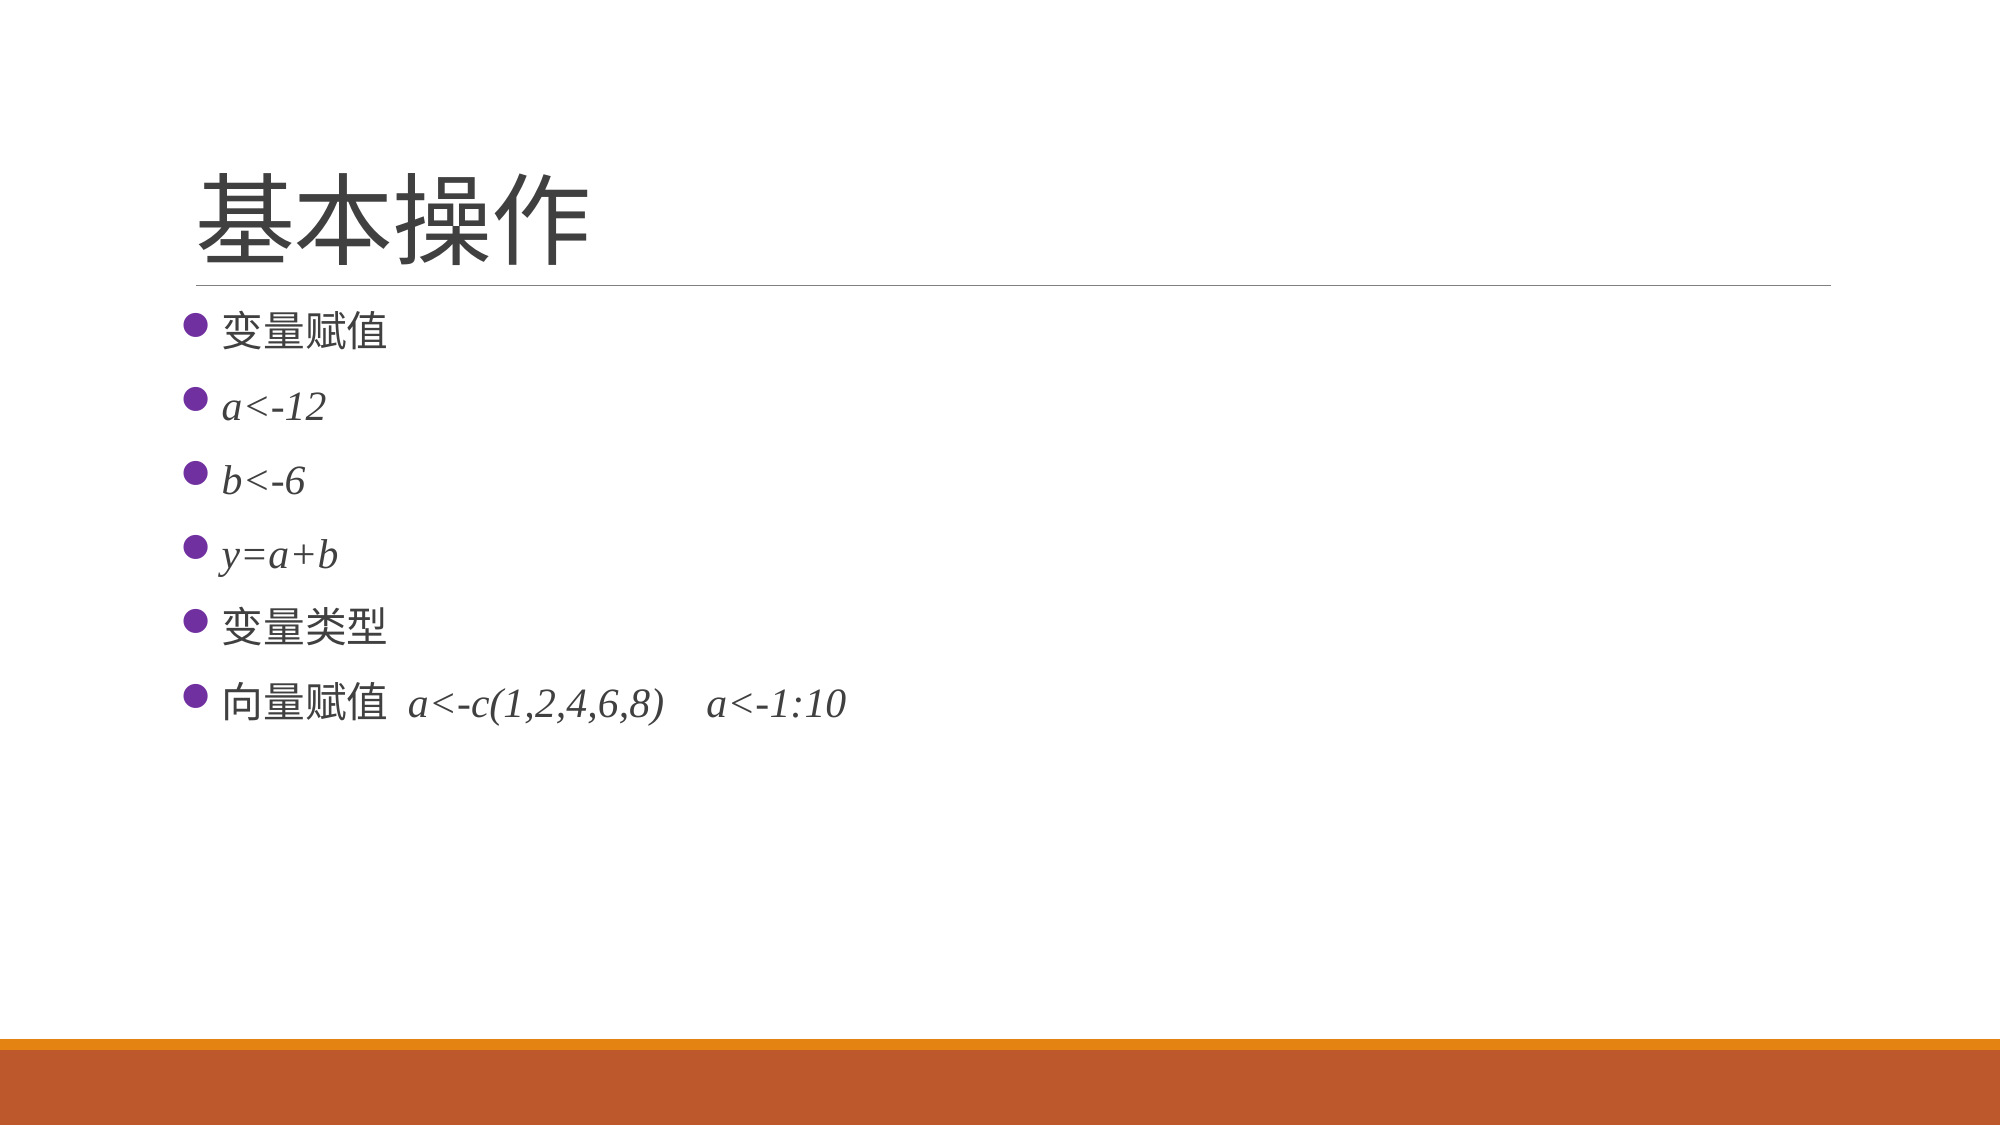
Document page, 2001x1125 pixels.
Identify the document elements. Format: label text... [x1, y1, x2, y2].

title 基本操作 [180, 47, 1830, 285]
list 变量赋值 a<-12 b<-6 y=a+b 变量类型 向量赋值 a<-c(1,2,4,6,8) a<-1:10 [180, 302, 1830, 963]
